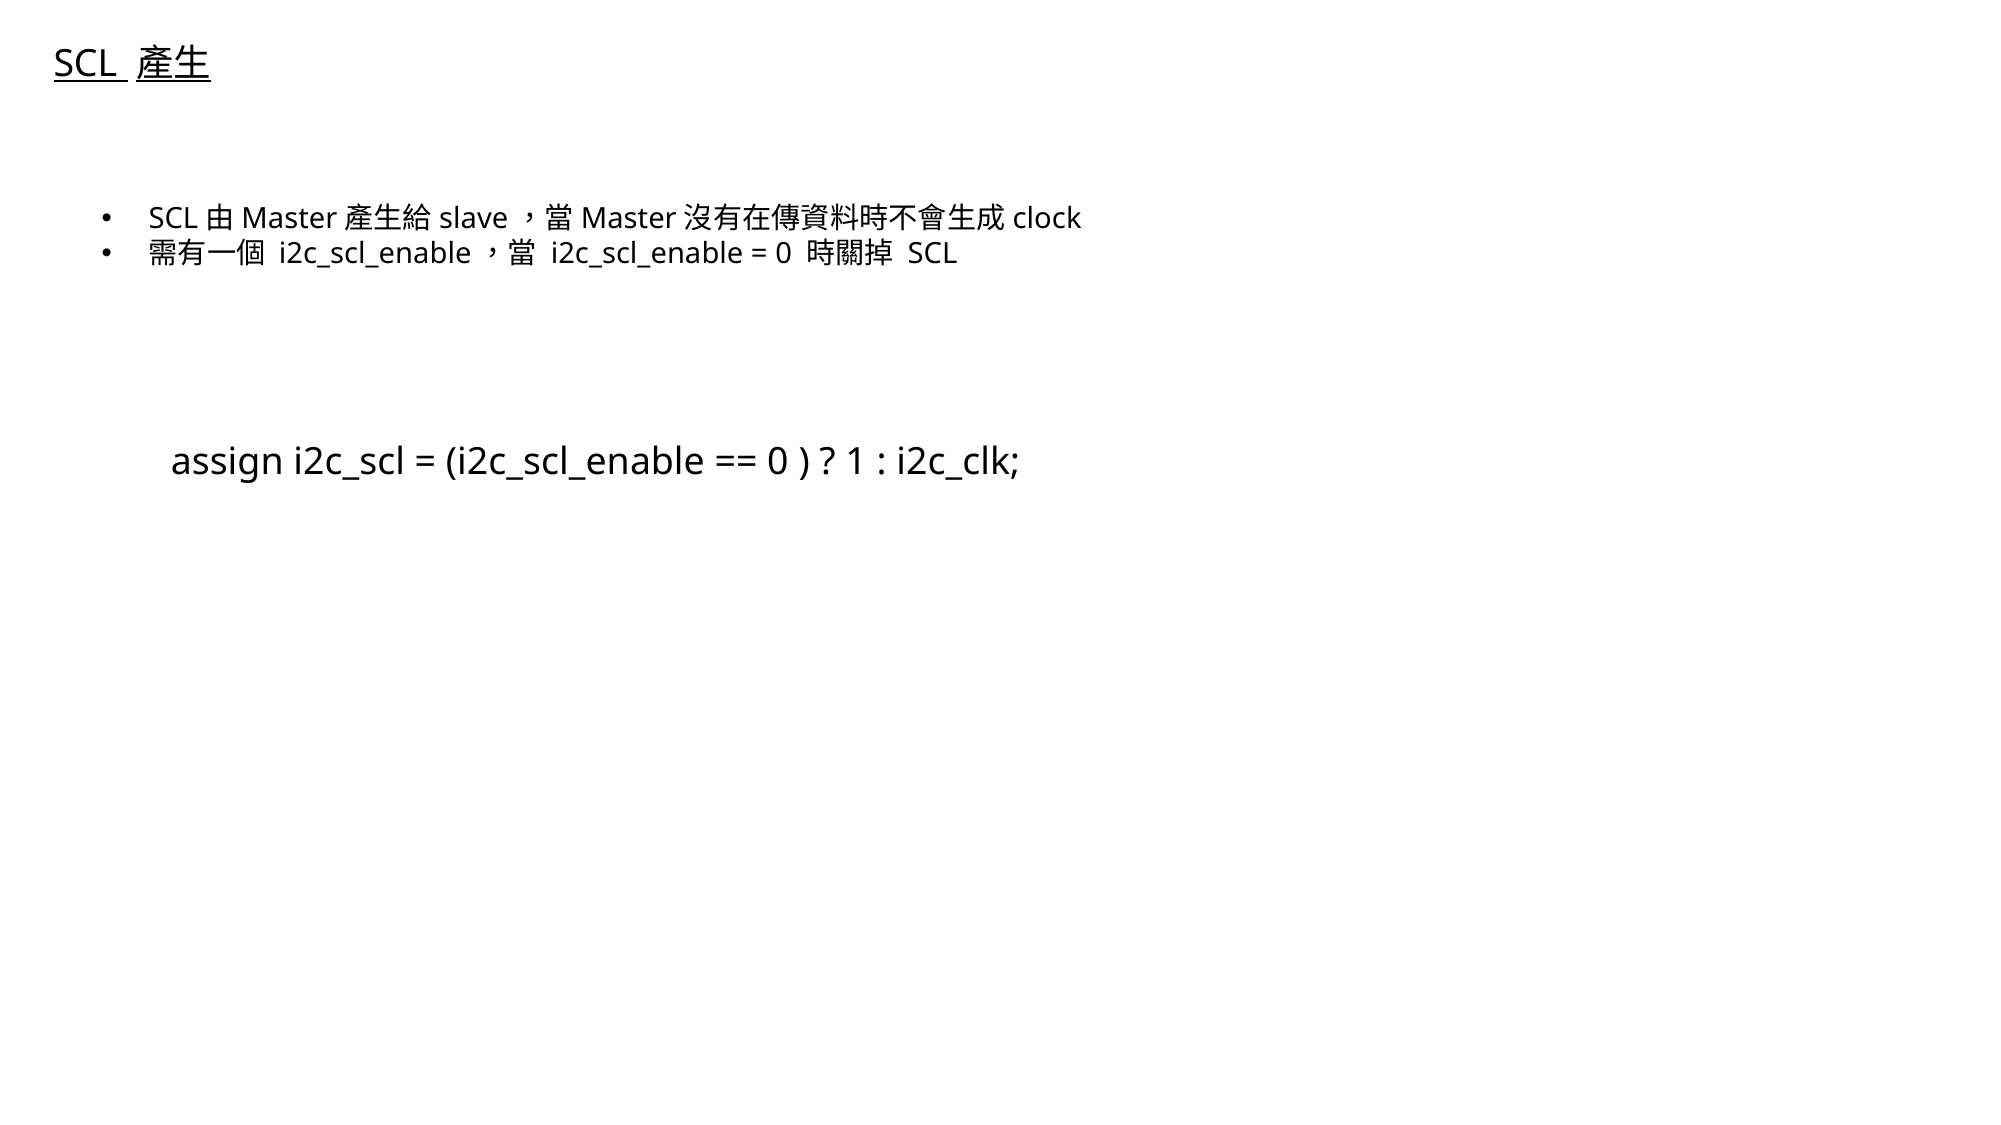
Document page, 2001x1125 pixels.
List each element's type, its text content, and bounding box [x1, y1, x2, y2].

text_box assign i2c_scl = (i2c_scl_enable == 0 ) ? 1 : i2c_clk; [156, 429, 1157, 490]
text_box SCL 產生 [38, 31, 227, 92]
text_box SCL由Master產生給slave，當Master沒有在傳資料時不會生成clock 需有一個 i2c_scl_enable，當 i2c_scl_enable = 0 時關掉 SCL [86, 192, 1097, 277]
